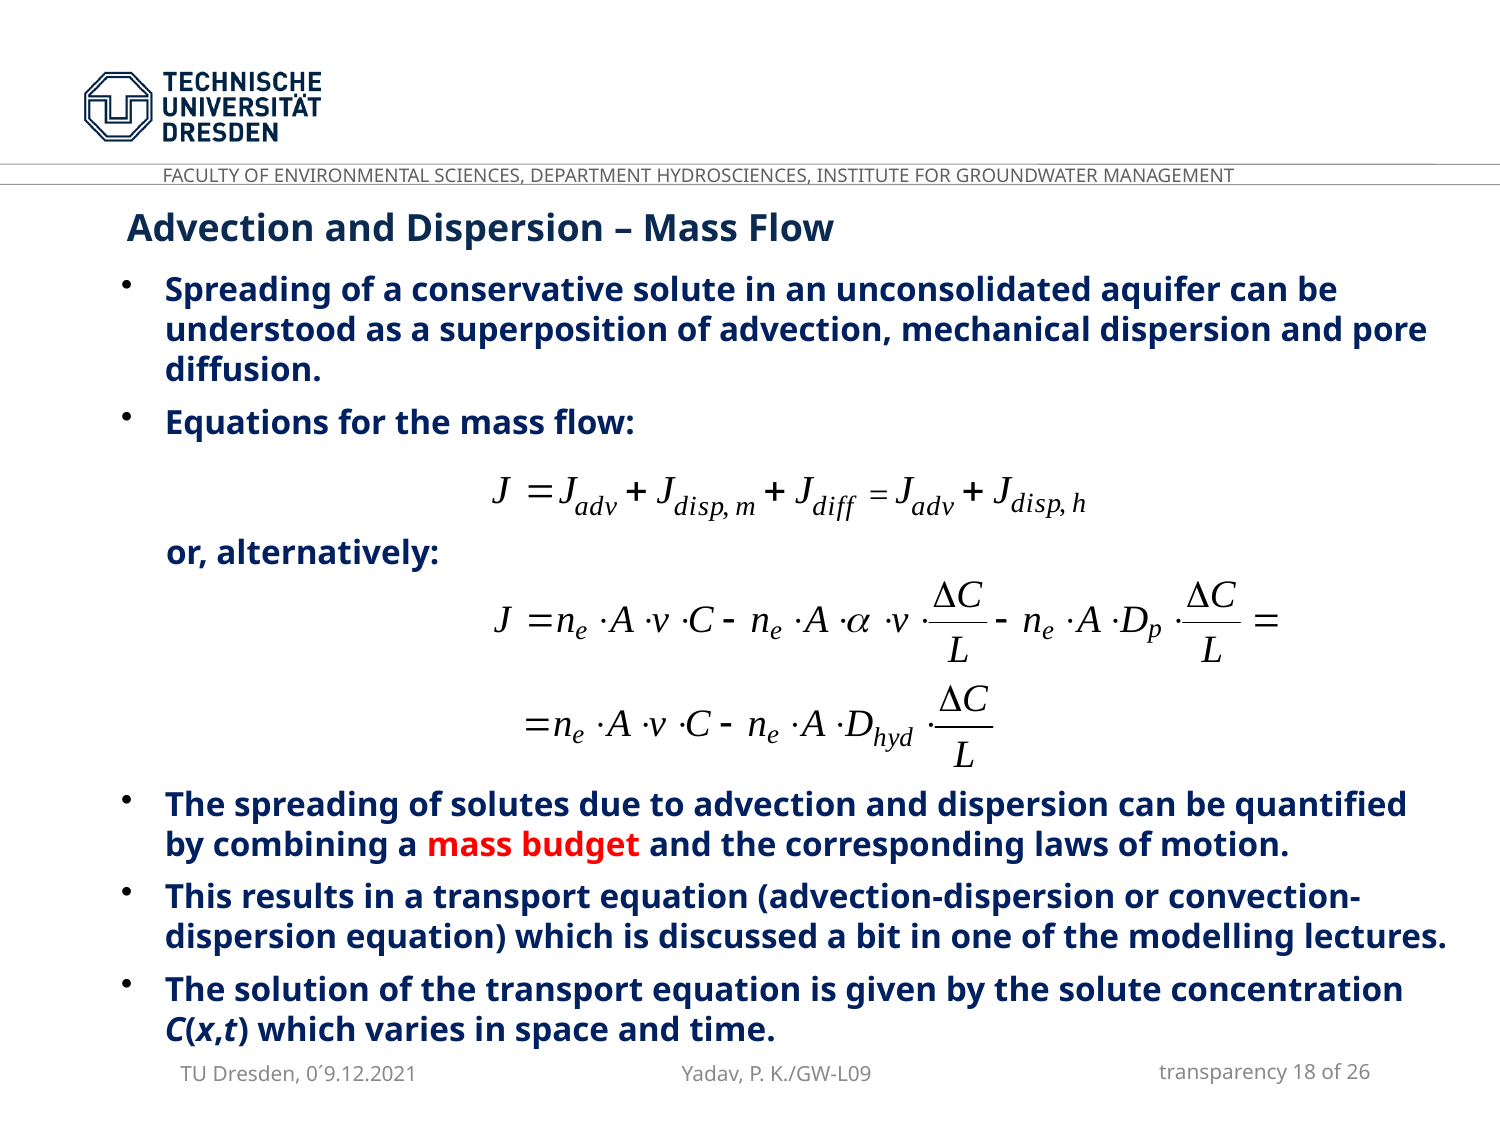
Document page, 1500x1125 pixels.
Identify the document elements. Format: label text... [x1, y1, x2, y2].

text_box Advection and Dispersion – Mass Flow [112, 196, 979, 256]
picture [83, 71, 321, 142]
text_box The spreading of solutes due to advection and dispersion can be quantified by combining a mass budget and the corresponding laws of motion. This results in a transport equation (advection-dispersion or convection-dispersion equation) which is discussed a bit in one of the modelling lectures. The solution of the transport equation is given by the solute concentration C(x,t) which varies in space and time. [106, 775, 1471, 1056]
text_box or, alternatively: [107, 523, 553, 579]
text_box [482, 467, 1095, 532]
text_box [484, 569, 1281, 776]
text_box Spreading of a conservative solute in an unconsolidated aquifer can be understood as a superposition of advection, mechanical dispersion and pore diffusion. Equations for the mass flow: [106, 261, 1471, 449]
